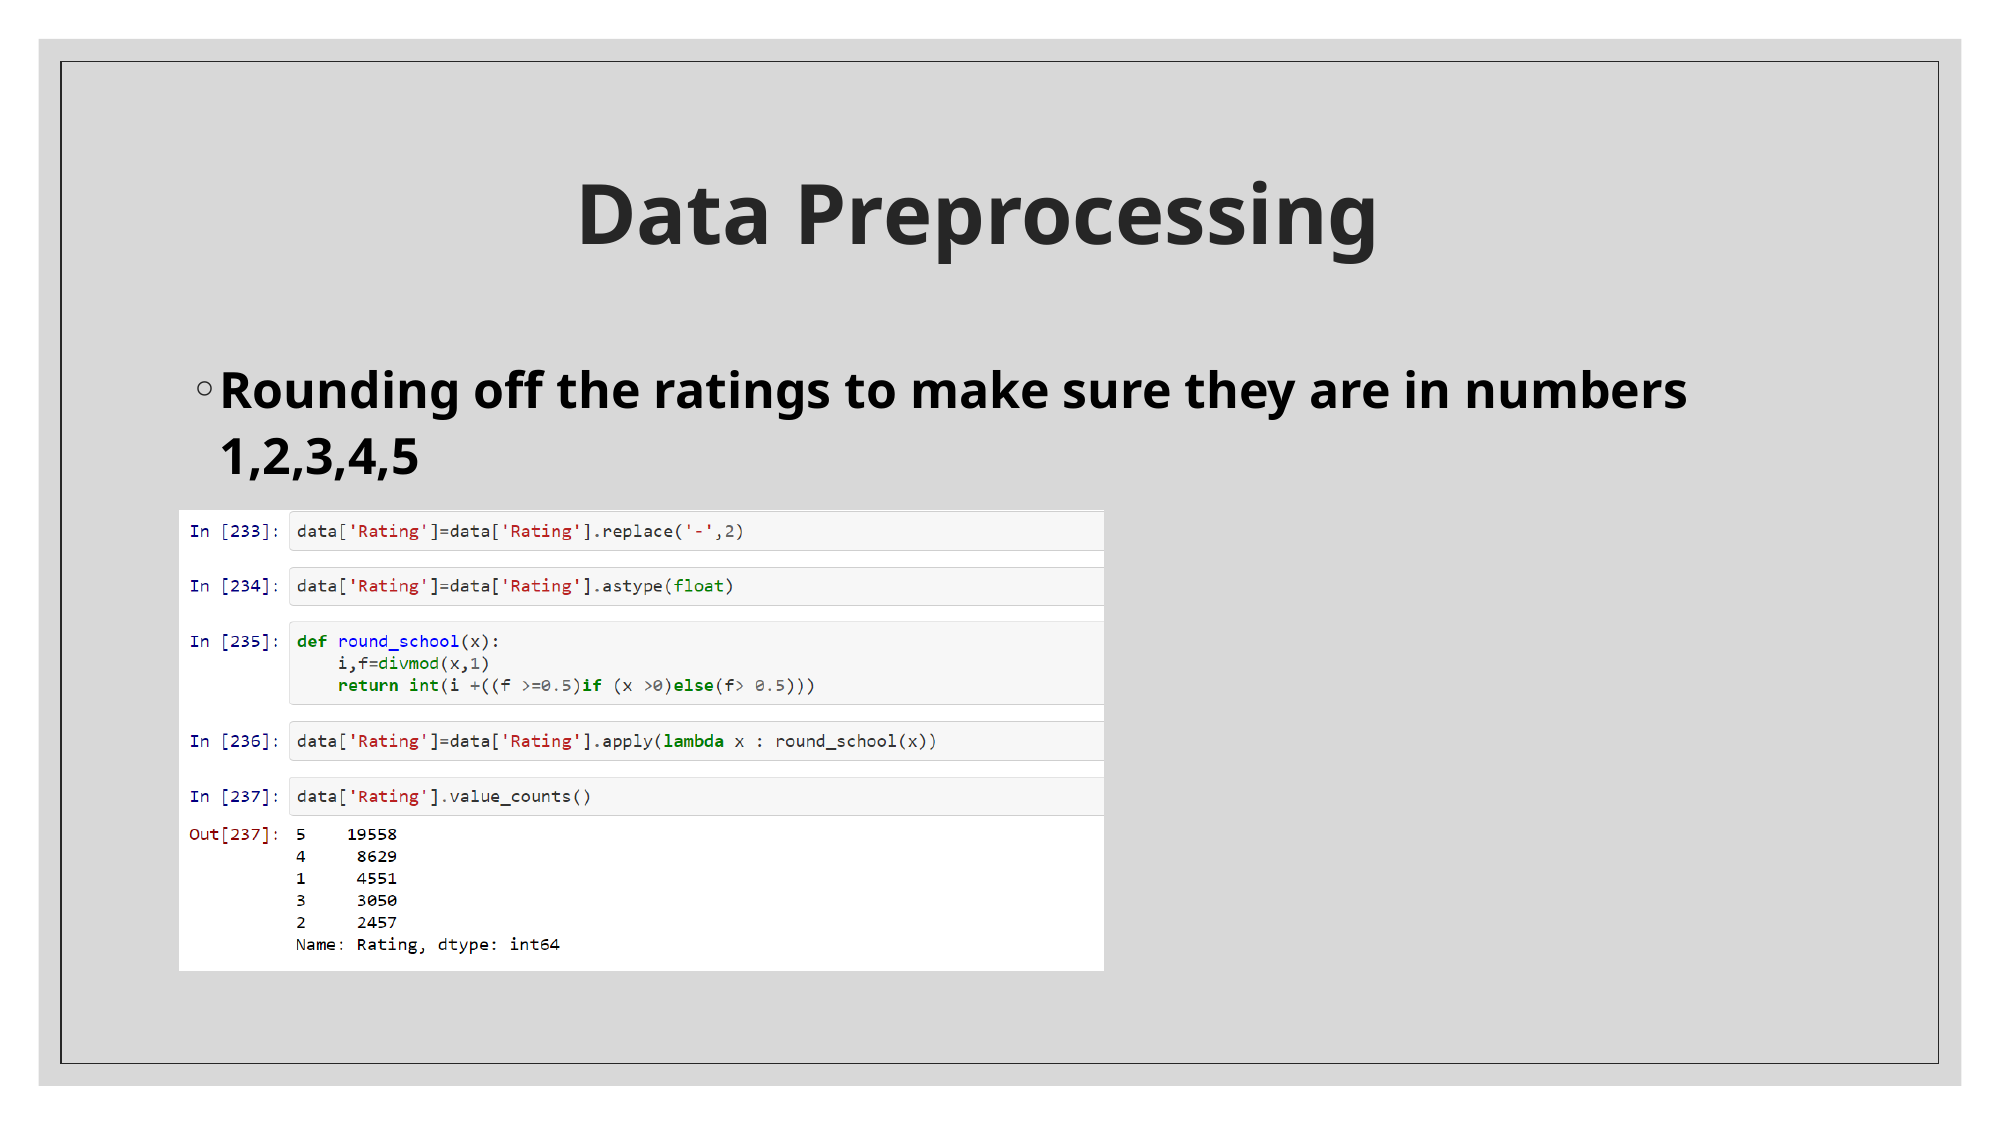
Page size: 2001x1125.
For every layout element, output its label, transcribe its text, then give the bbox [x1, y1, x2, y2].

title Data Preprocessing [174, 105, 1825, 331]
list Rounding off the ratings to make sure they are in numbers 1,2,3,4,5 [174, 345, 1825, 977]
picture [179, 510, 1104, 971]
